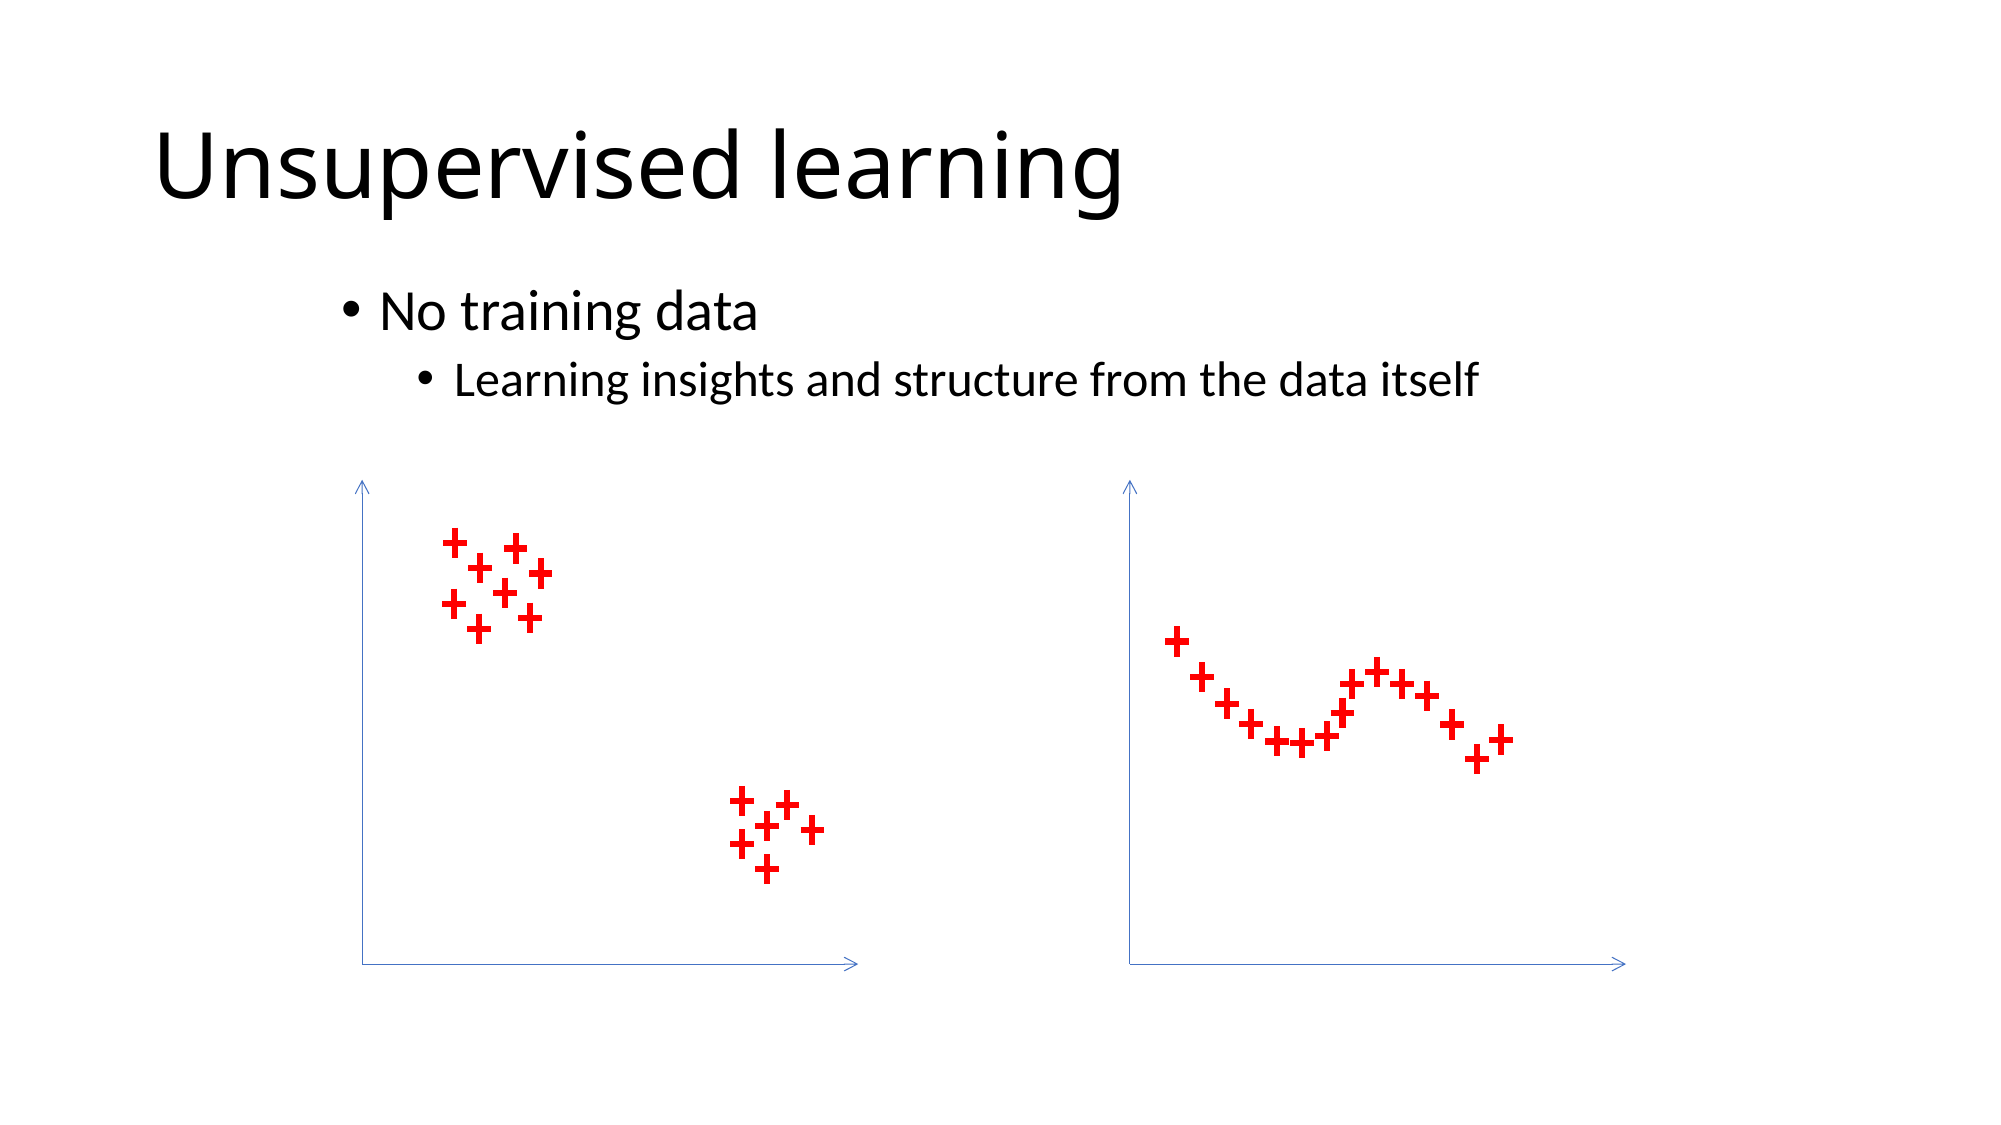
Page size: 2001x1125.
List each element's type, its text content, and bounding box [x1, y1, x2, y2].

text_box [1440, 709, 1464, 740]
title Unsupervised learning [137, 59, 1863, 278]
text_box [1390, 668, 1414, 700]
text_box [1330, 697, 1355, 728]
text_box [1265, 726, 1289, 757]
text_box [800, 814, 825, 846]
list No training data Learning insights and structure from the data itself [326, 272, 1677, 1016]
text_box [1215, 688, 1239, 719]
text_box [518, 602, 542, 633]
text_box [1365, 656, 1389, 688]
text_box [754, 810, 779, 842]
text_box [754, 854, 779, 885]
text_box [1190, 662, 1214, 693]
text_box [1165, 626, 1189, 657]
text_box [466, 613, 491, 644]
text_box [503, 533, 528, 564]
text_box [1238, 708, 1263, 740]
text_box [1340, 668, 1364, 700]
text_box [468, 552, 492, 583]
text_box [1465, 743, 1489, 775]
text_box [441, 588, 466, 619]
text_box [1488, 724, 1513, 755]
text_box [730, 829, 754, 860]
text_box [528, 558, 553, 589]
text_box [1415, 680, 1439, 711]
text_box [775, 789, 800, 821]
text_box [730, 785, 754, 817]
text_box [493, 577, 518, 608]
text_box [1290, 727, 1314, 759]
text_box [443, 527, 467, 558]
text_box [1315, 721, 1339, 752]
